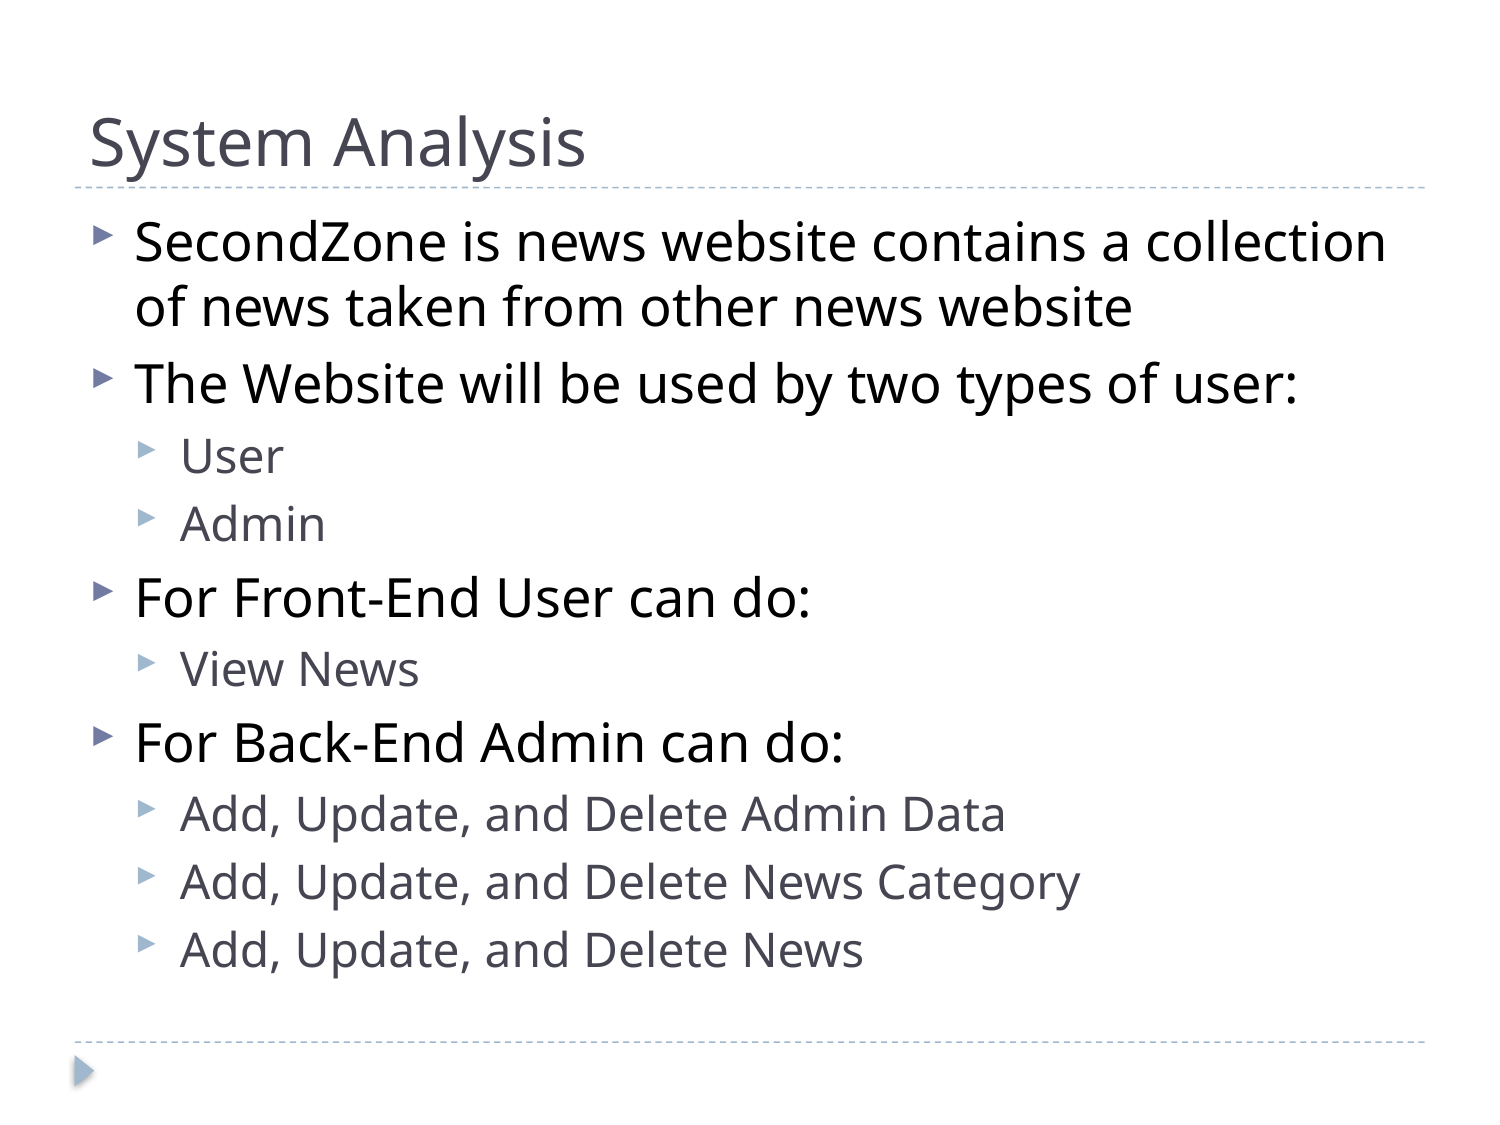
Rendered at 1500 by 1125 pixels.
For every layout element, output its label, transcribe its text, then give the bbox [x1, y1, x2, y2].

list SecondZone is news website contains a collection of news taken from other news website The Website will be used by two types of user: User Admin For Front-End User can do: View News For Back-End Admin can do: Add, Update, and Delete Admin Data Add, Update, and Delete News Category Add, Update, and Delete News [75, 200, 1425, 1010]
title System Analysis [75, 24, 1425, 188]
